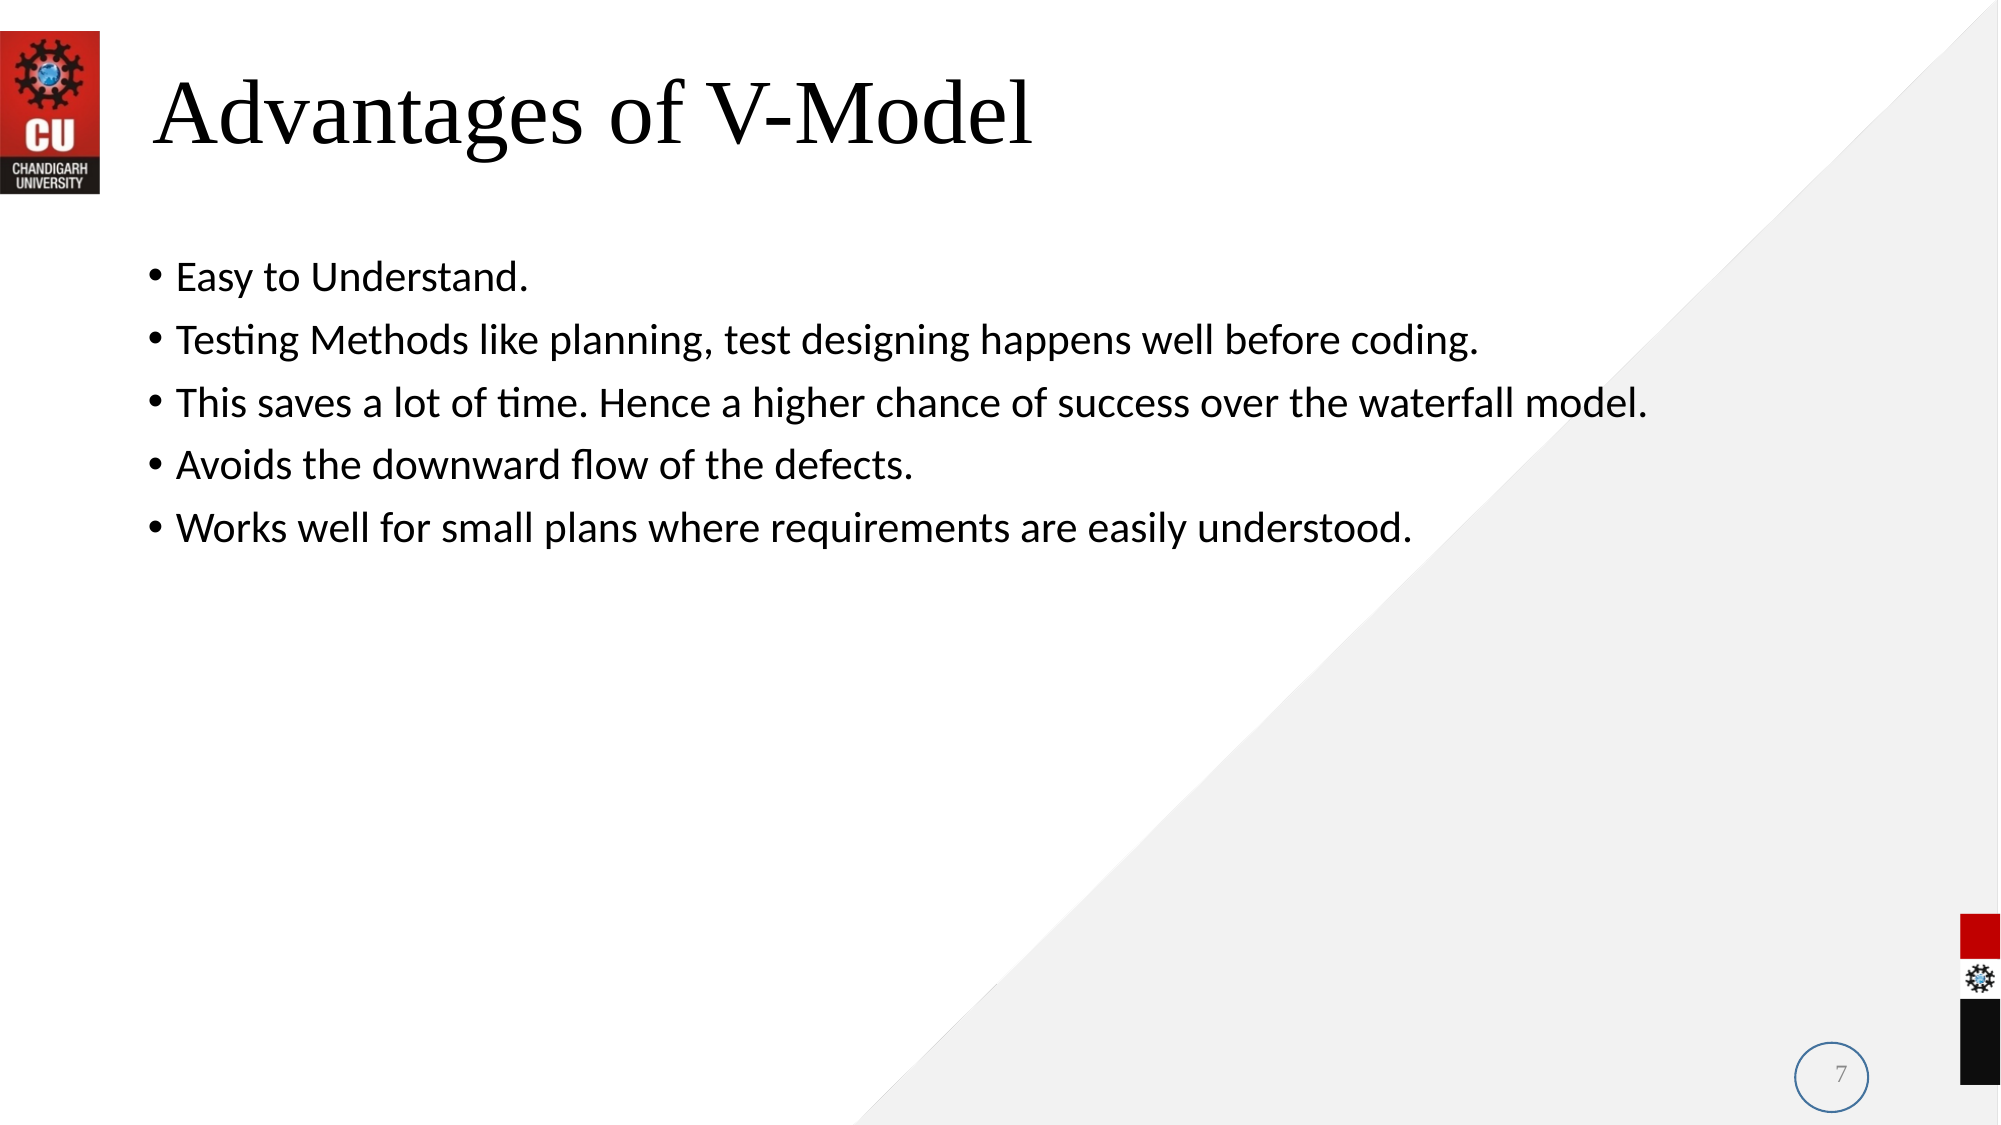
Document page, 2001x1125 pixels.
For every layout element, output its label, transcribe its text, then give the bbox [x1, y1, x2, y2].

title Advantages of V-Model [137, 59, 1863, 278]
slide_number 7 [1412, 1042, 1863, 1103]
picture [0, 0, 2001, 1125]
list Easy to Understand. Testing Methods like planning, test designing happens well before coding. This saves a lot of time. Hence a higher chance of success over the waterfall model. Avoids the downward flow of the defects. Works well for small plans where requirements are easily understood. [132, 246, 1858, 960]
